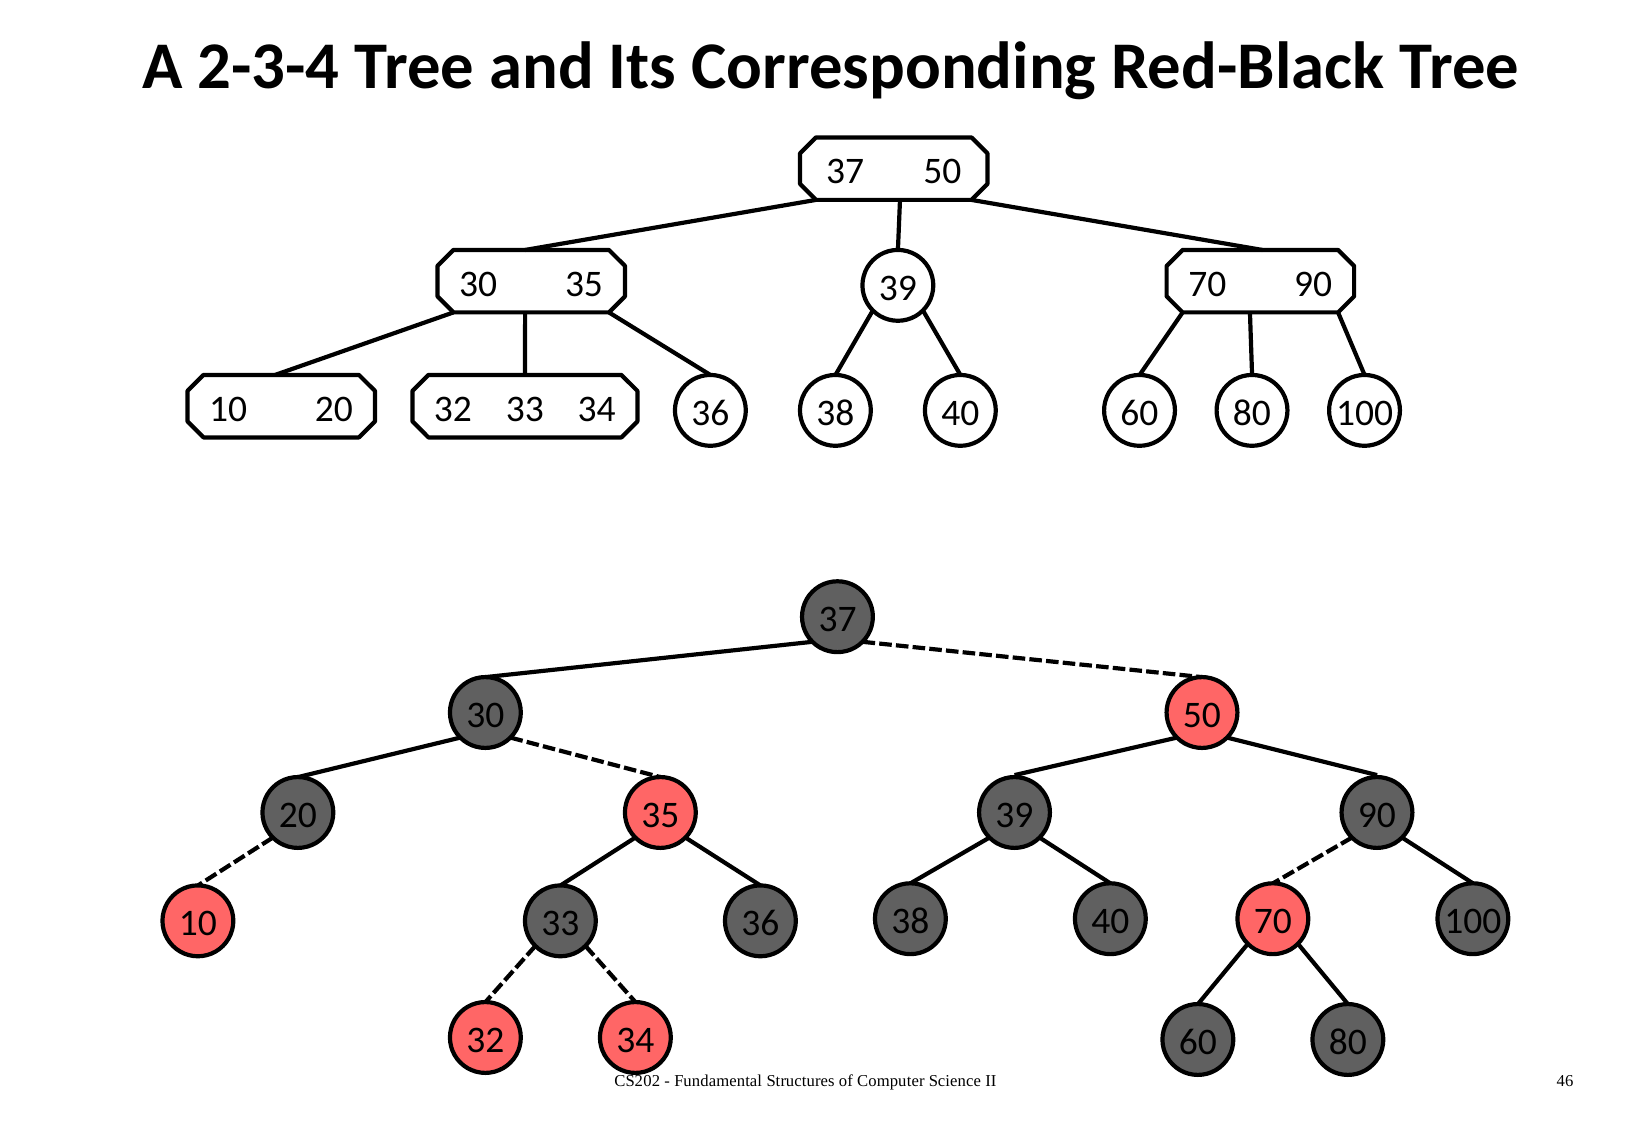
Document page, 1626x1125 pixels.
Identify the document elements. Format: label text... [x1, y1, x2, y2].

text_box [1039, 837, 1147, 955]
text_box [449, 857, 672, 1074]
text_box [1297, 943, 1384, 1076]
slide_number 46 [1249, 1062, 1589, 1101]
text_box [685, 857, 797, 957]
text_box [187, 137, 1401, 447]
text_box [874, 837, 990, 955]
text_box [1401, 837, 1509, 955]
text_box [449, 641, 813, 849]
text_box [978, 737, 1178, 849]
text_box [162, 737, 461, 957]
footer CS202 - Fundamental Structures of Computer Science II [500, 1062, 1111, 1101]
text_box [1162, 943, 1249, 1076]
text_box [1226, 737, 1413, 955]
title A 2-3-4 Tree and Its Corresponding Red-Black Tree [62, 11, 1601, 113]
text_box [801, 581, 1238, 749]
